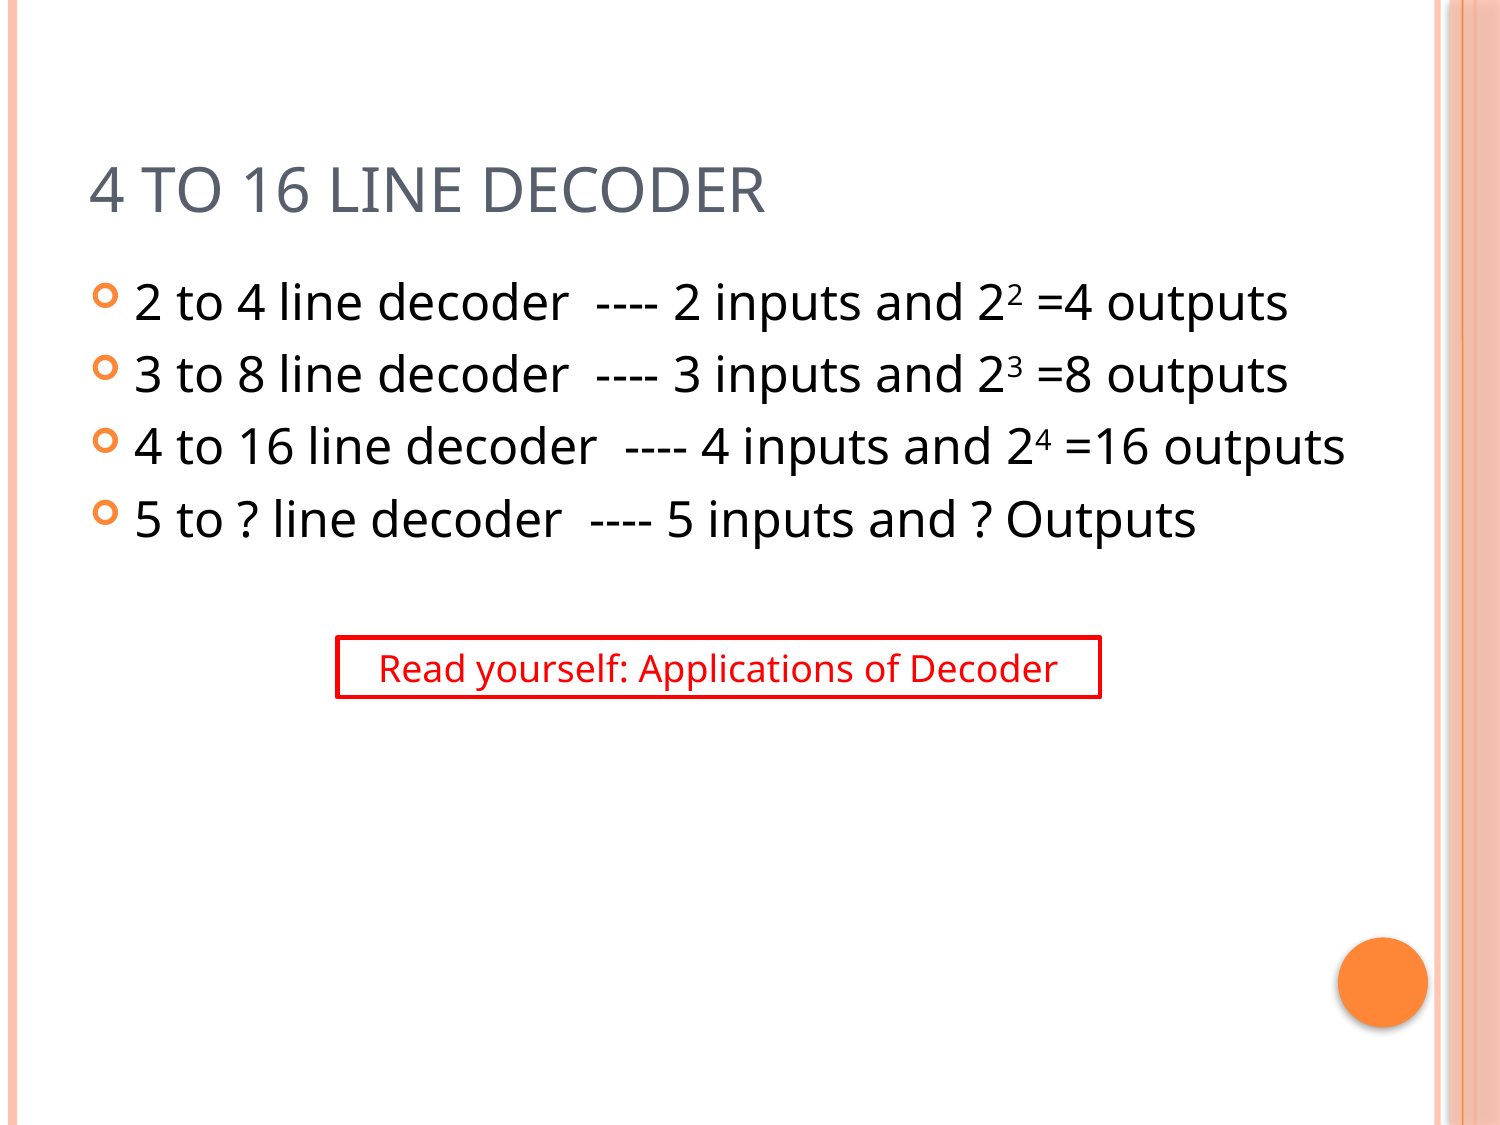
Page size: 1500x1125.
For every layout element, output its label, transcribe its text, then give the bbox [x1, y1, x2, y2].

list 2 to 4 line decoder ---- 2 inputs and 22 =4 outputs 3 to 8 line decoder ---- 3 inputs and 23 =8 outputs 4 to 16 line decoder ---- 4 inputs and 24 =16 outputs 5 to ? line decoder ---- 5 inputs and ? Outputs [75, 262, 1363, 588]
title 4 to 16 Line Decoder [75, 45, 1300, 233]
text_box Read yourself: Applications of Decoder [337, 637, 1100, 698]
